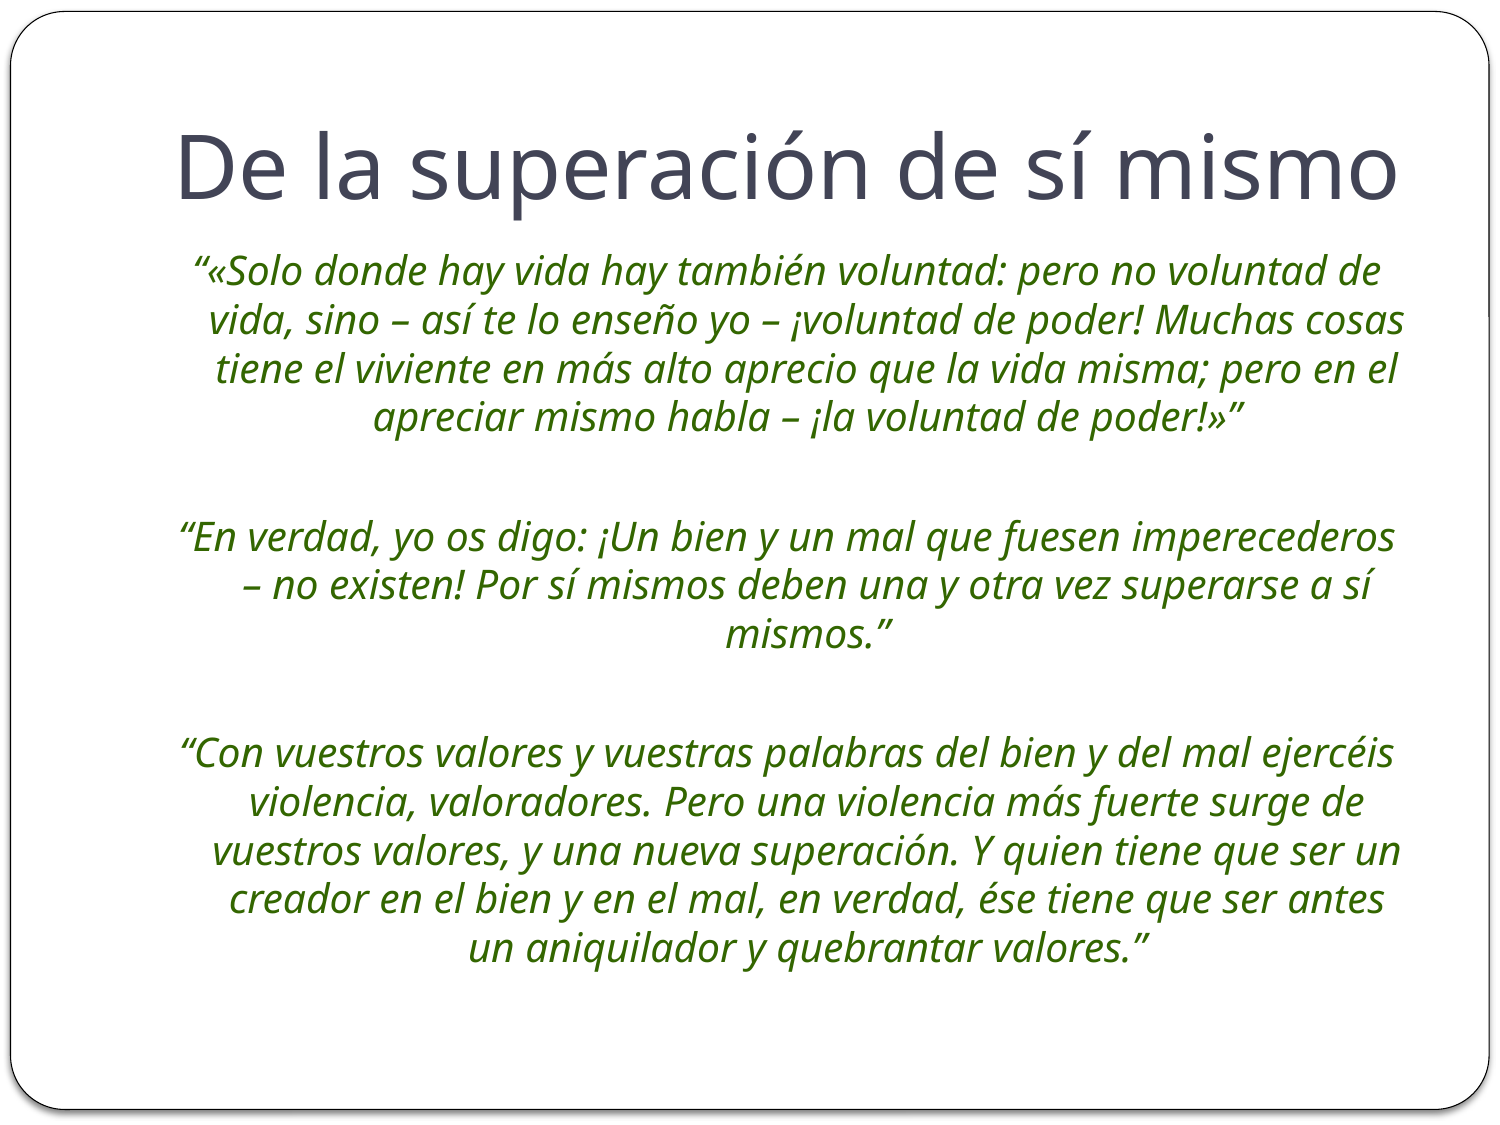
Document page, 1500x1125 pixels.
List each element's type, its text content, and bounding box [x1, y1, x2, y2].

list “«Solo donde hay vida hay también voluntad: pero no voluntad de vida, sino – así te lo enseño yo – ¡voluntad de poder! Muchas cosas tiene el viviente en más alto aprecio que la vida misma; pero en el apreciar mismo habla – ¡la voluntad de poder!»” “En verdad, yo os digo: ¡Un bien y un mal que fuesen imperecederos – no existen! Por sí mismos deben una y otra vez superarse a sí mismos.” “Con vuestros valores y vuestras palabras del bien y del mal ejercéis violencia, valoradores. Pero una violencia más fuerte surge de vuestros valores, y una nueva superación. Y quien tiene que ser un creador en el bien y en el mal, en verdad, ése tiene que ser antes un aniquilador y quebrantar valores.” [150, 237, 1425, 988]
title De la superación de sí mismo [150, 45, 1425, 233]
